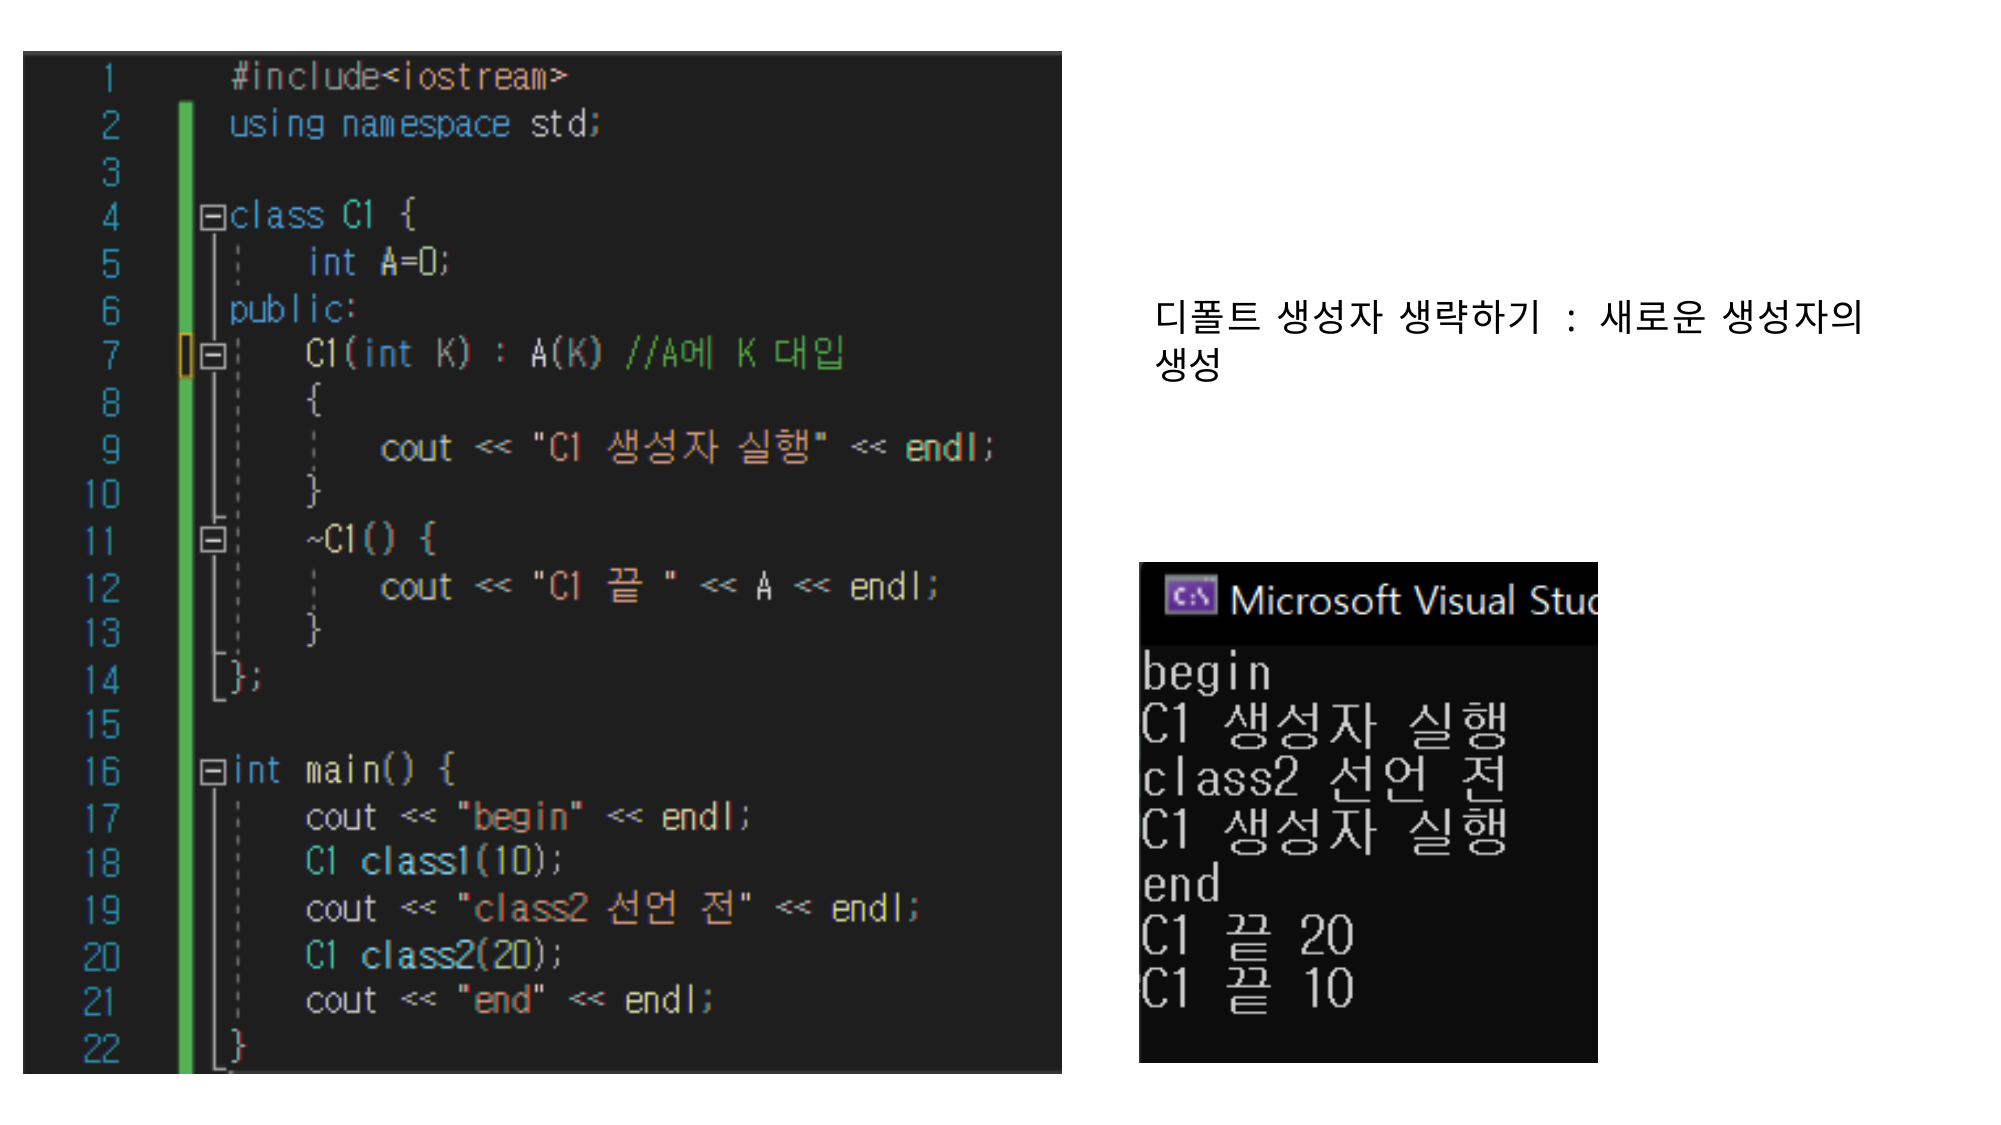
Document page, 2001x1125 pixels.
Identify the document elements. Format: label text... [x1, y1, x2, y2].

picture [23, 51, 1062, 1074]
text_box 디폴트 생성자 생략하기 : 새로운 생성자의 생성 [1139, 283, 1881, 395]
picture [1139, 562, 1598, 1063]
